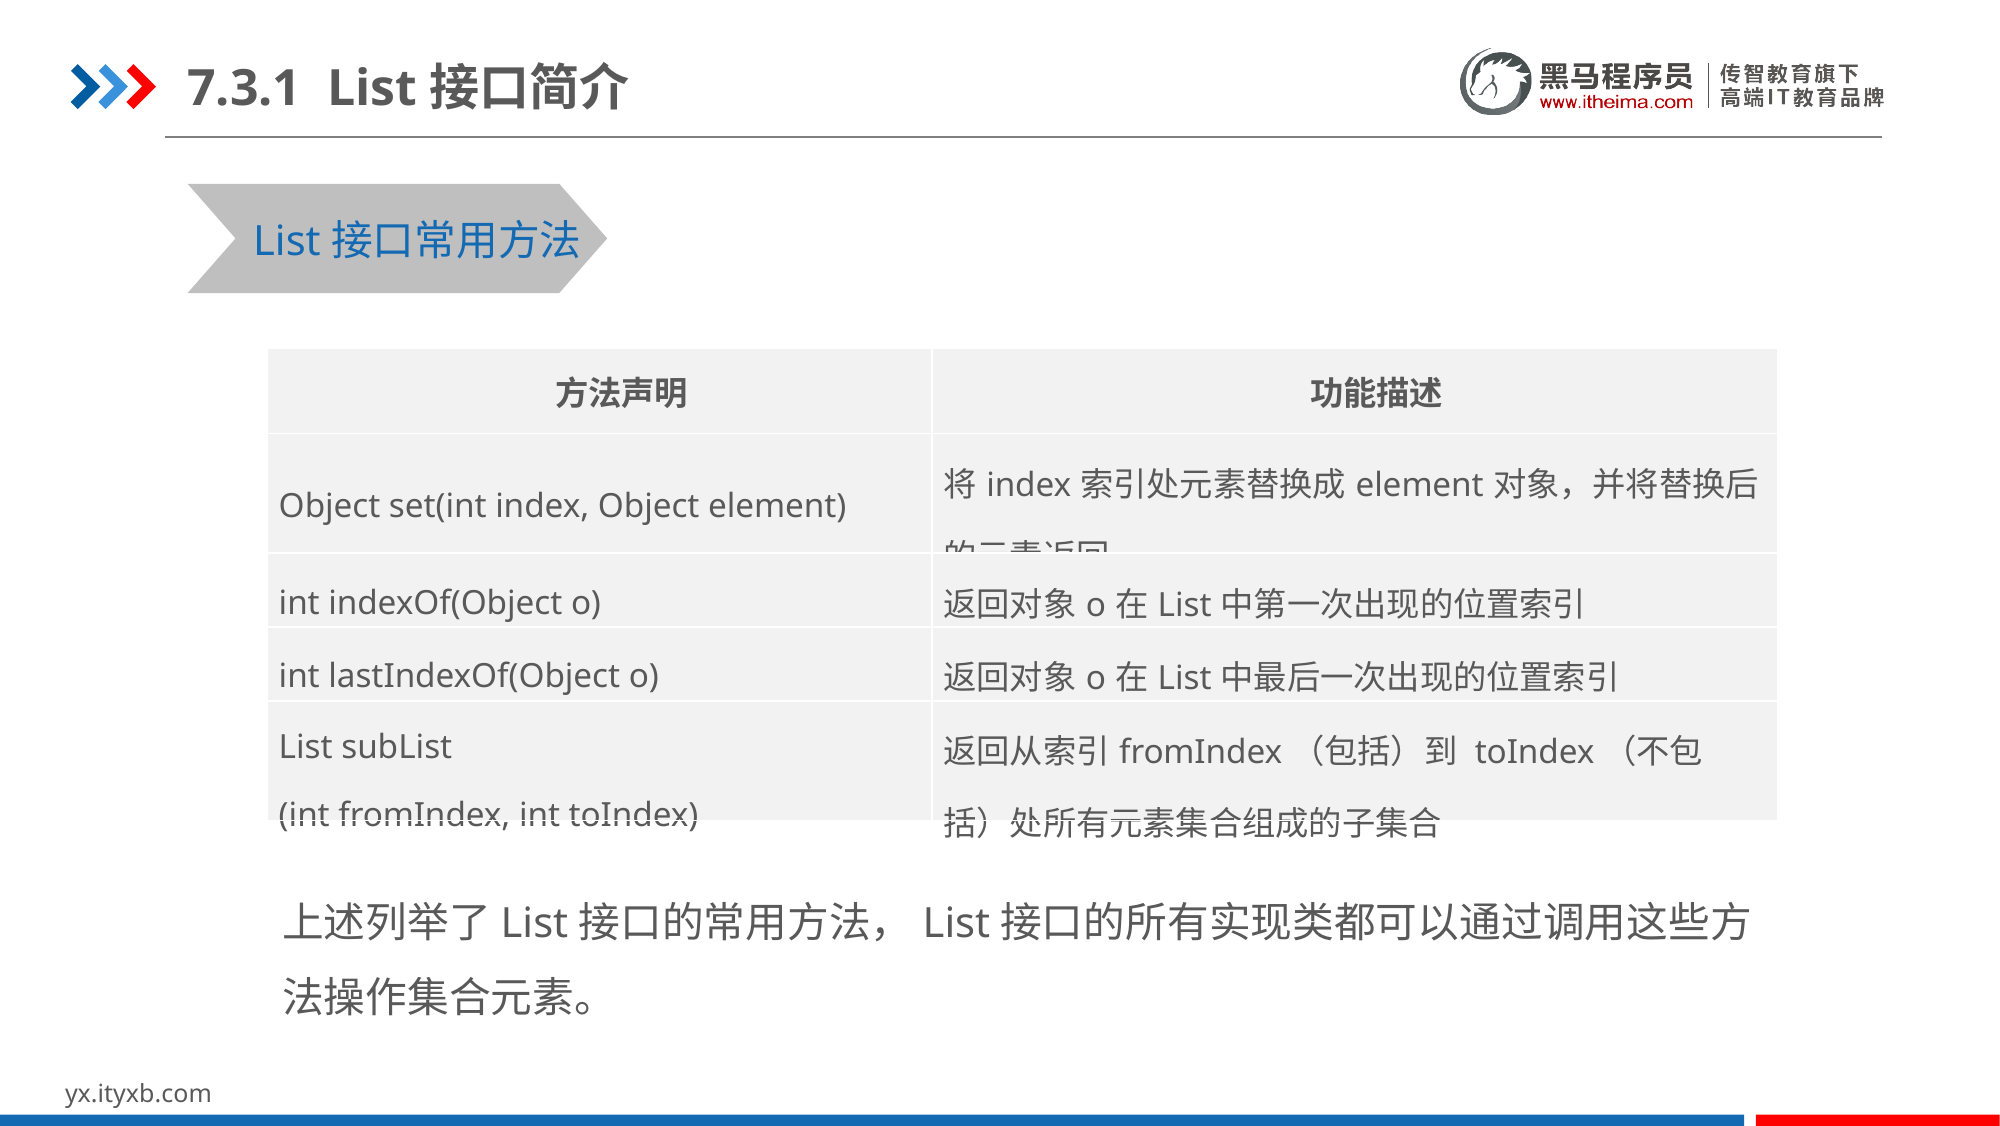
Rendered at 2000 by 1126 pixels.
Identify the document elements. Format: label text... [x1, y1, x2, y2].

picture [1460, 48, 1887, 115]
table_header 功能描述 [933, 349, 1777, 433]
table_cell int indexOf(Object o) [268, 554, 931, 626]
text_box [597, 226, 608, 251]
text_box [187, 183, 579, 294]
text_box 上述列举了List接口的常用方法，List接口的所有实现类都可以通过调用这些方法操作集合元素。 [267, 863, 1778, 1029]
table_cell 返回对象o在List中第一次出现的位置索引 [933, 554, 1777, 626]
table_cell Object set(int index, Object element) [268, 434, 931, 552]
table_header 方法声明 [268, 349, 931, 433]
text_box 7.3.1 List接口简介 [187, 43, 937, 127]
table_cell int lastIndexOf(Object o) [268, 628, 931, 700]
table_cell 返回从索引fromIndex（包括）到 toIndex（不包括）处所有元素集合组成的子集合 [933, 702, 1777, 820]
text_box List接口常用方法 [238, 206, 597, 272]
table_cell 将index索引处元素替换成element对象，并将替换后的元素返回 [933, 434, 1777, 552]
table_cell 返回对象o在List中最后一次出现的位置索引 [933, 628, 1777, 700]
table_cell List subList (int fromIndex, int toIndex) [268, 702, 931, 820]
